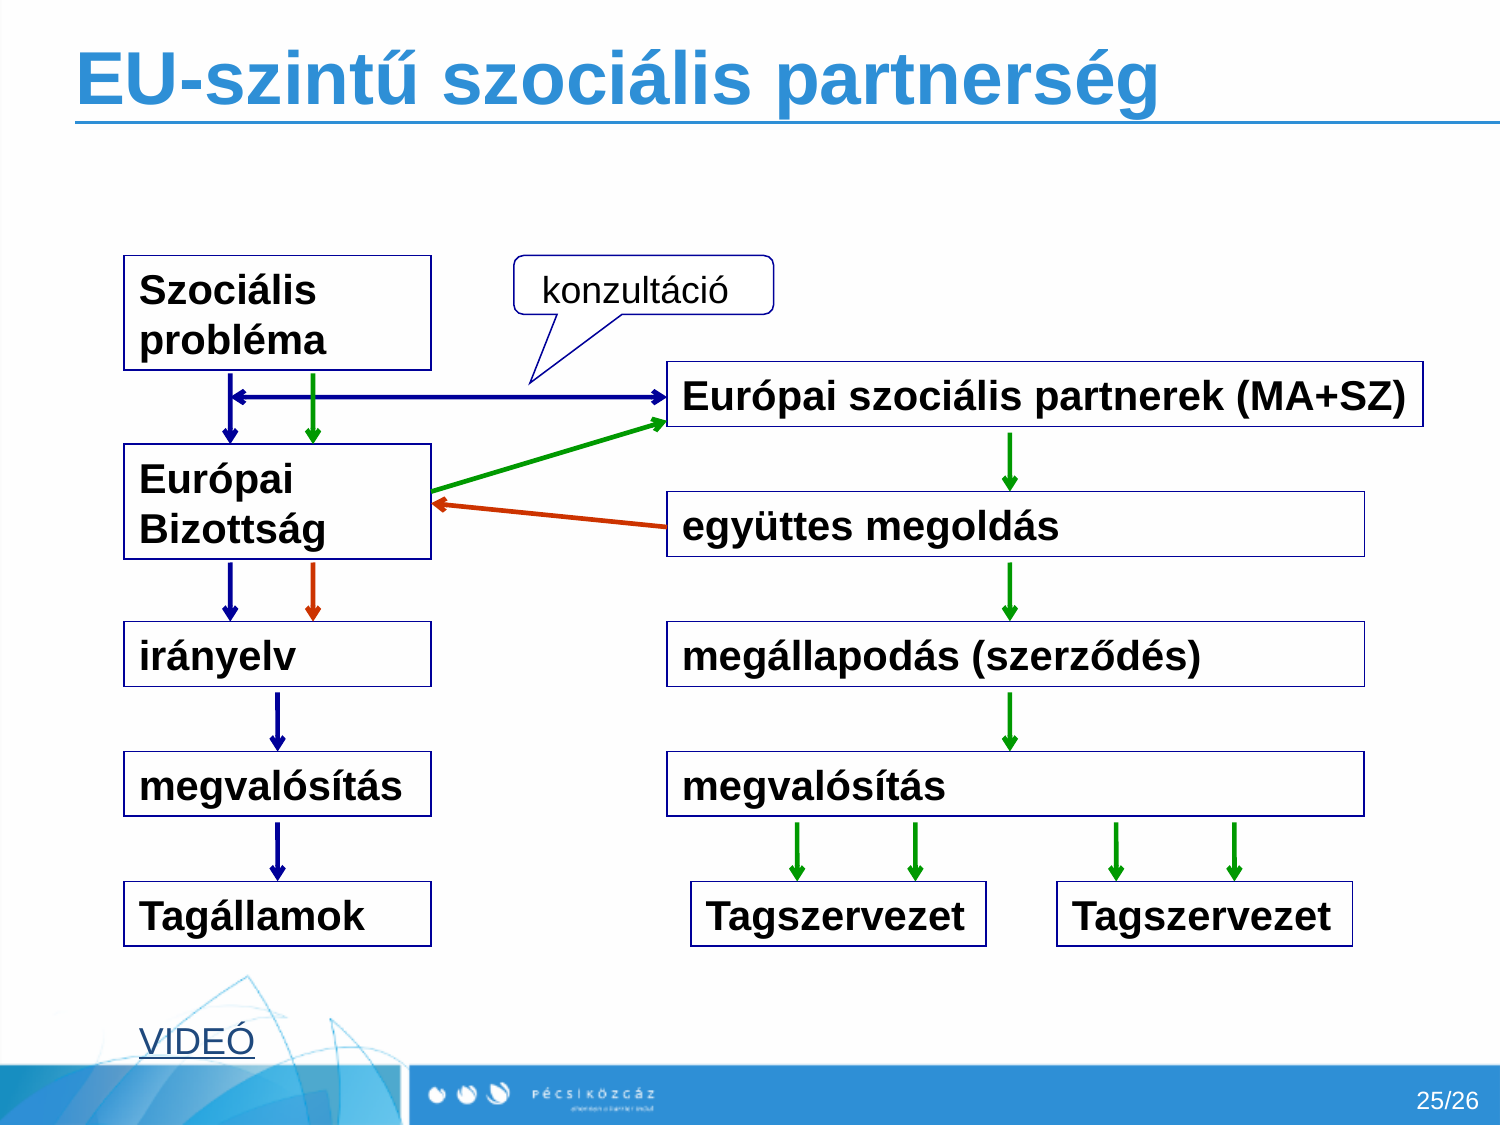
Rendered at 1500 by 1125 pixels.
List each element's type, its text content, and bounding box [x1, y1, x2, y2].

text_box [305, 562, 321, 622]
text_box Európai Bizottság [123, 444, 431, 559]
text_box megvalósítás [667, 751, 1364, 817]
text_box irányelv [123, 621, 431, 687]
slide_number 25/26 [1157, 1069, 1495, 1125]
text_box VIDEÓ [123, 1009, 874, 1070]
text_box Tagállamok [123, 881, 432, 947]
title EU-szintű szociális partnerség [75, 42, 1471, 107]
picture [0, 0, 1500, 1125]
text_box [1002, 432, 1018, 492]
text_box [305, 373, 321, 445]
text_box konzultáció [513, 255, 774, 384]
text_box Tagszervezet [1057, 881, 1353, 947]
text_box megvalósítás [123, 751, 431, 817]
text_box [908, 822, 923, 882]
text_box megállapodás (szerződés) [667, 621, 1365, 687]
text_box [314, 389, 668, 405]
text_box Szociális probléma [123, 255, 431, 371]
text_box [270, 692, 285, 752]
text_box [1002, 562, 1018, 622]
text_box Európai szociális partnerek (MA+SZ) [667, 361, 1424, 427]
text_box [230, 389, 312, 405]
text_box együttes megoldás [667, 491, 1365, 557]
text_box [430, 417, 668, 492]
text_box [1227, 822, 1242, 882]
text_box [1002, 692, 1018, 752]
text_box [430, 497, 668, 528]
text_box [222, 562, 238, 622]
text_box Tagszervezet [690, 881, 987, 947]
text_box [270, 822, 285, 882]
